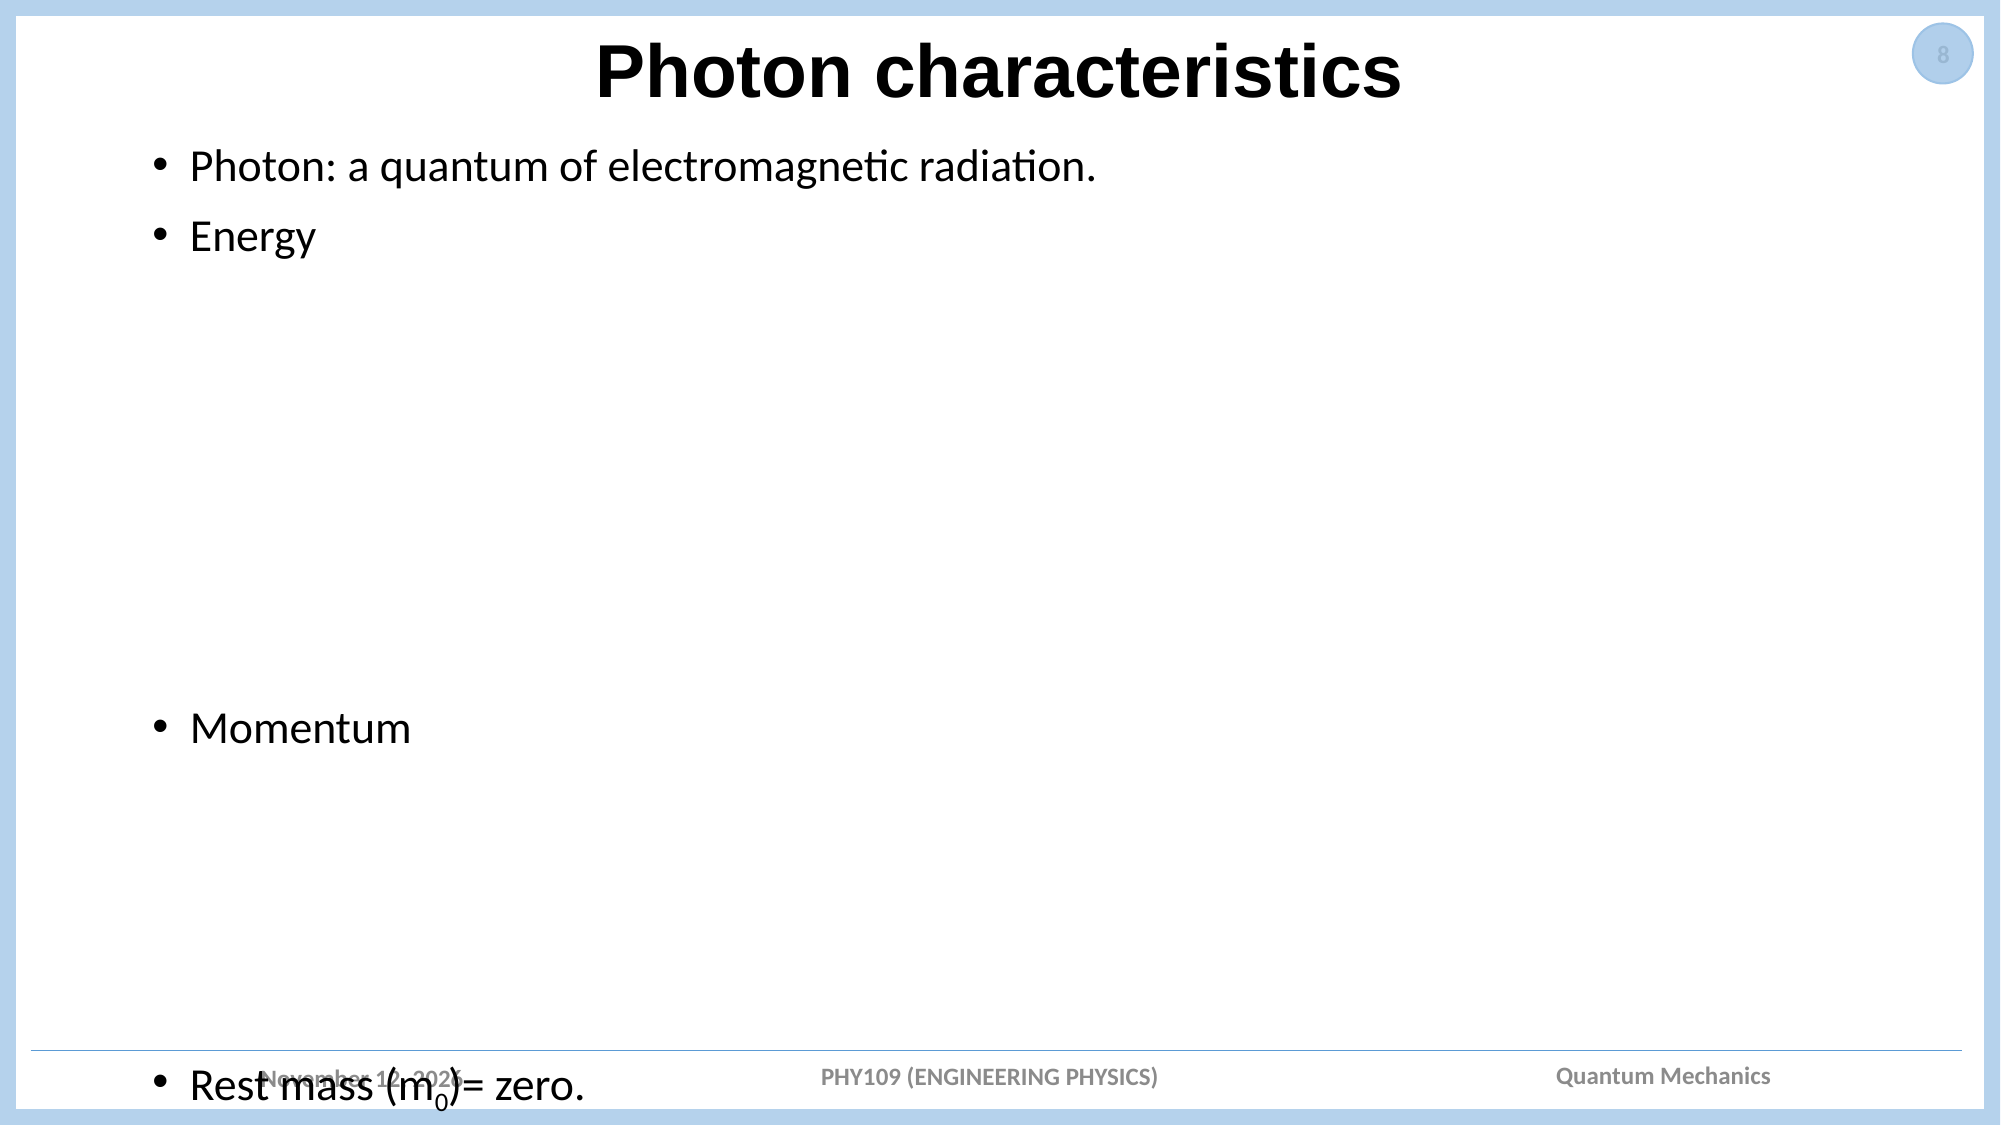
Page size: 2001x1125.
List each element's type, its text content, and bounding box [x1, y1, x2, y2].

title Photon characteristics [137, 23, 1863, 124]
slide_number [137, 1047, 588, 1108]
footer PHY109 (ENGINEERING PHYSICS) [652, 1044, 1328, 1105]
slide_number 8 [1897, 23, 1965, 84]
